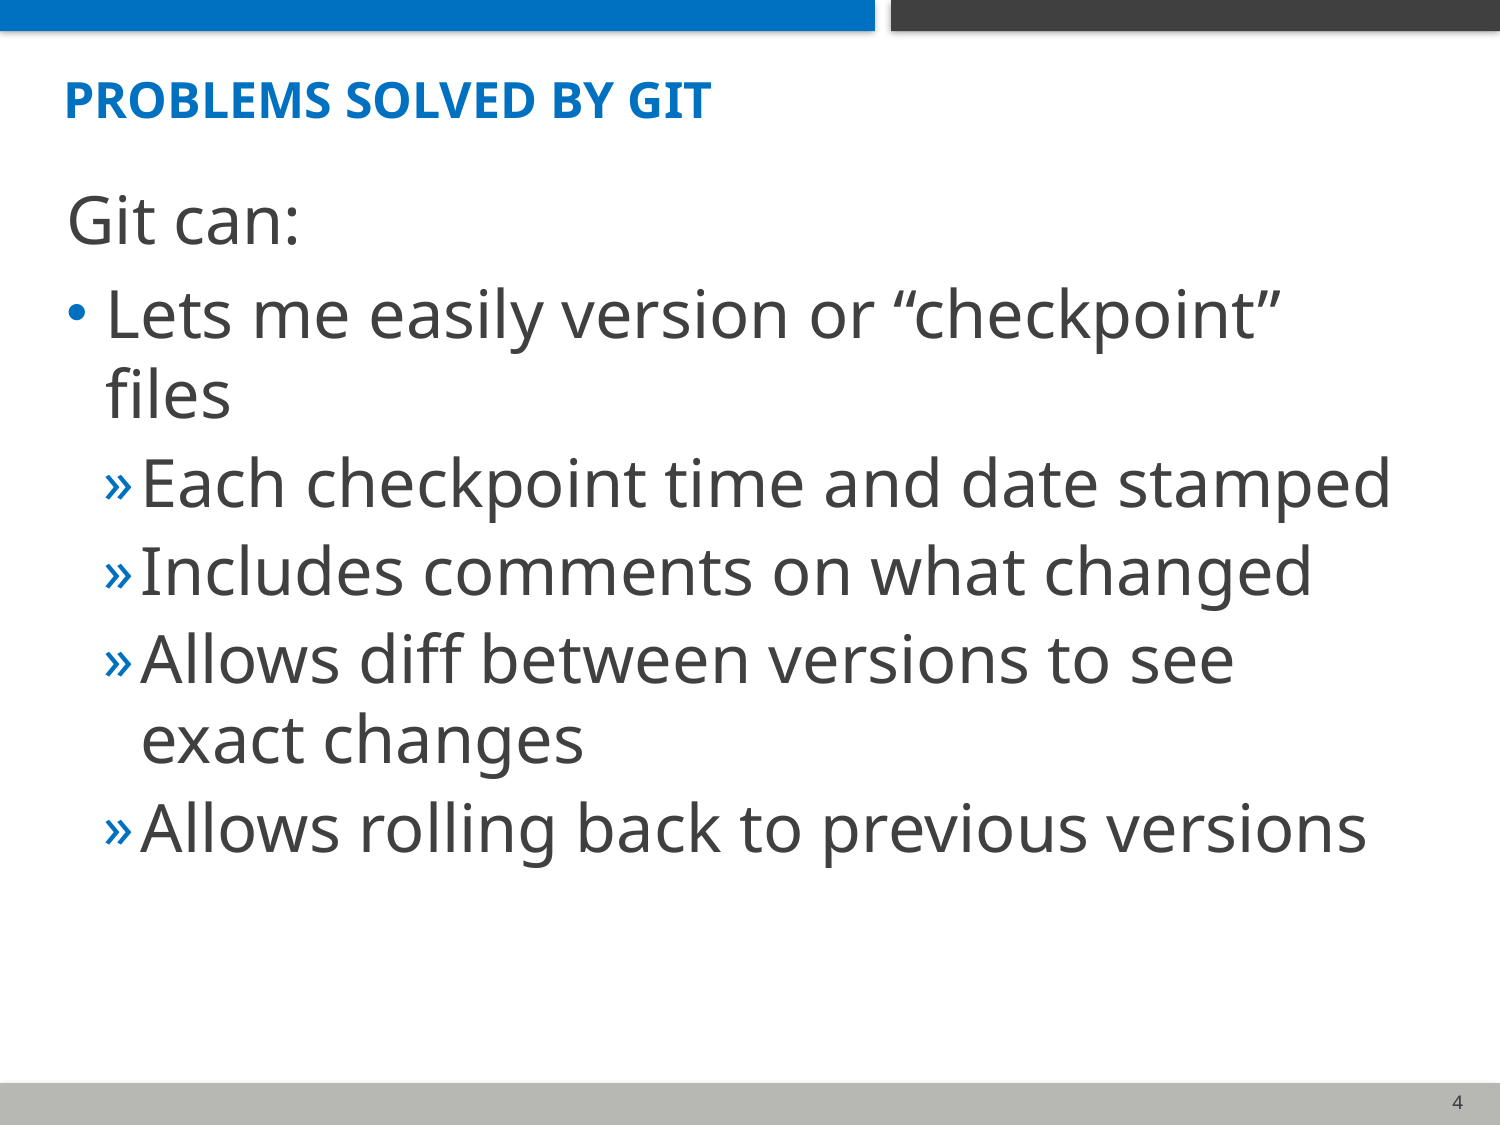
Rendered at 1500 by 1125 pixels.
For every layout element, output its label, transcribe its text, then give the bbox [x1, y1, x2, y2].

list Git can: Lets me easily version or “checkpoint” files Each checkpoint time and date stamped Includes comments on what changed Allows diff between versions to see exact changes Allows rolling back to previous versions [51, 170, 1425, 1052]
title problems solved by Git [48, 54, 1424, 142]
